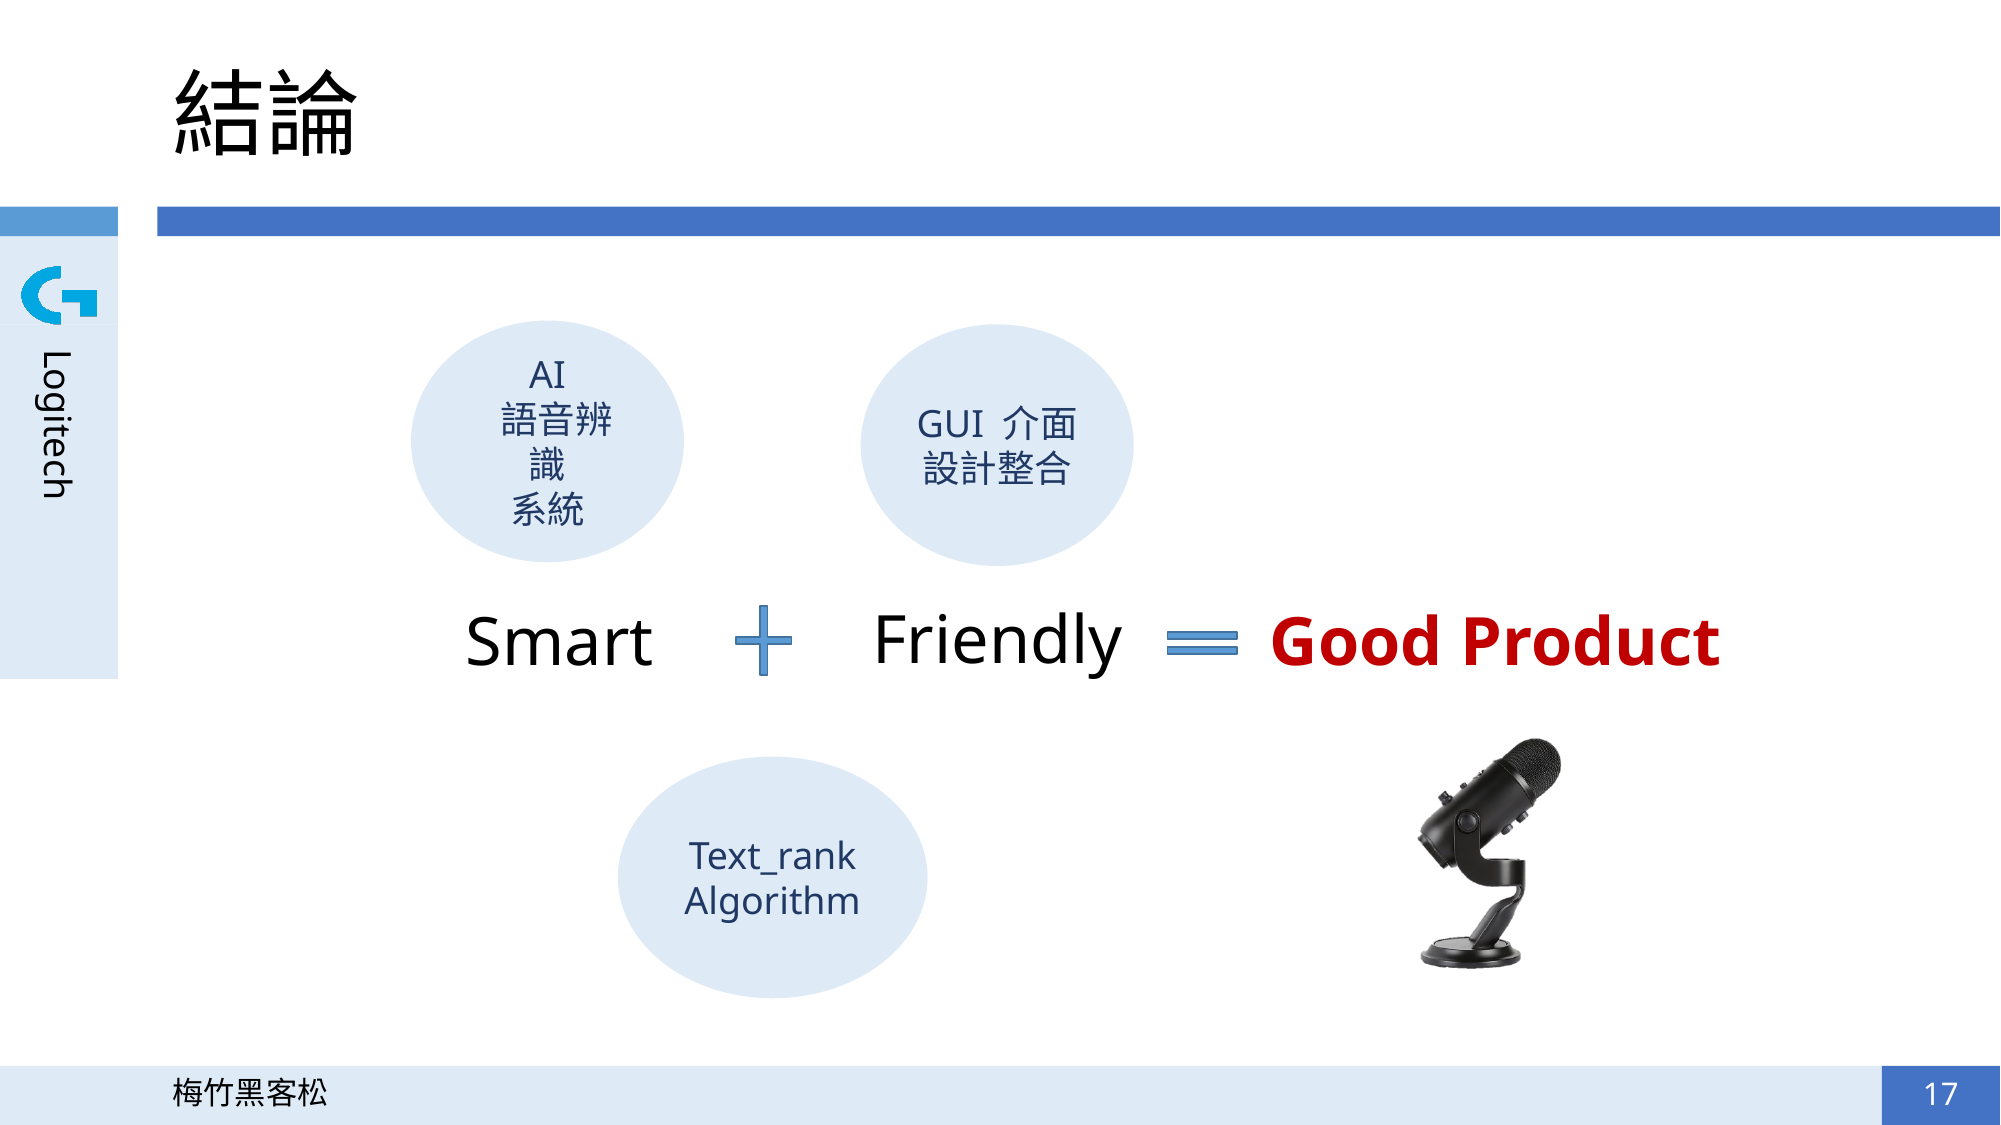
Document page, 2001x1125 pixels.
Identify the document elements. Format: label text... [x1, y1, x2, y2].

text_box [1167, 646, 1238, 655]
text_box Good Product [1255, 591, 1737, 687]
text_box GUI 介面 設計整合 [859, 323, 1135, 567]
text_box AI 語音辨識 系統 [410, 319, 685, 564]
text_box Smart [451, 591, 687, 687]
text_box Text_rank Algorithm [616, 755, 929, 1000]
text_box Friendly [857, 589, 1173, 685]
footer 梅竹黑客松 [157, 1066, 1881, 1125]
text_box [1167, 631, 1238, 640]
picture [1363, 732, 1607, 974]
title 結論 [157, 29, 1882, 207]
slide_number 17 [1881, 1065, 2000, 1125]
picture [39, 265, 99, 325]
picture [19, 265, 53, 325]
text_box [735, 605, 792, 676]
